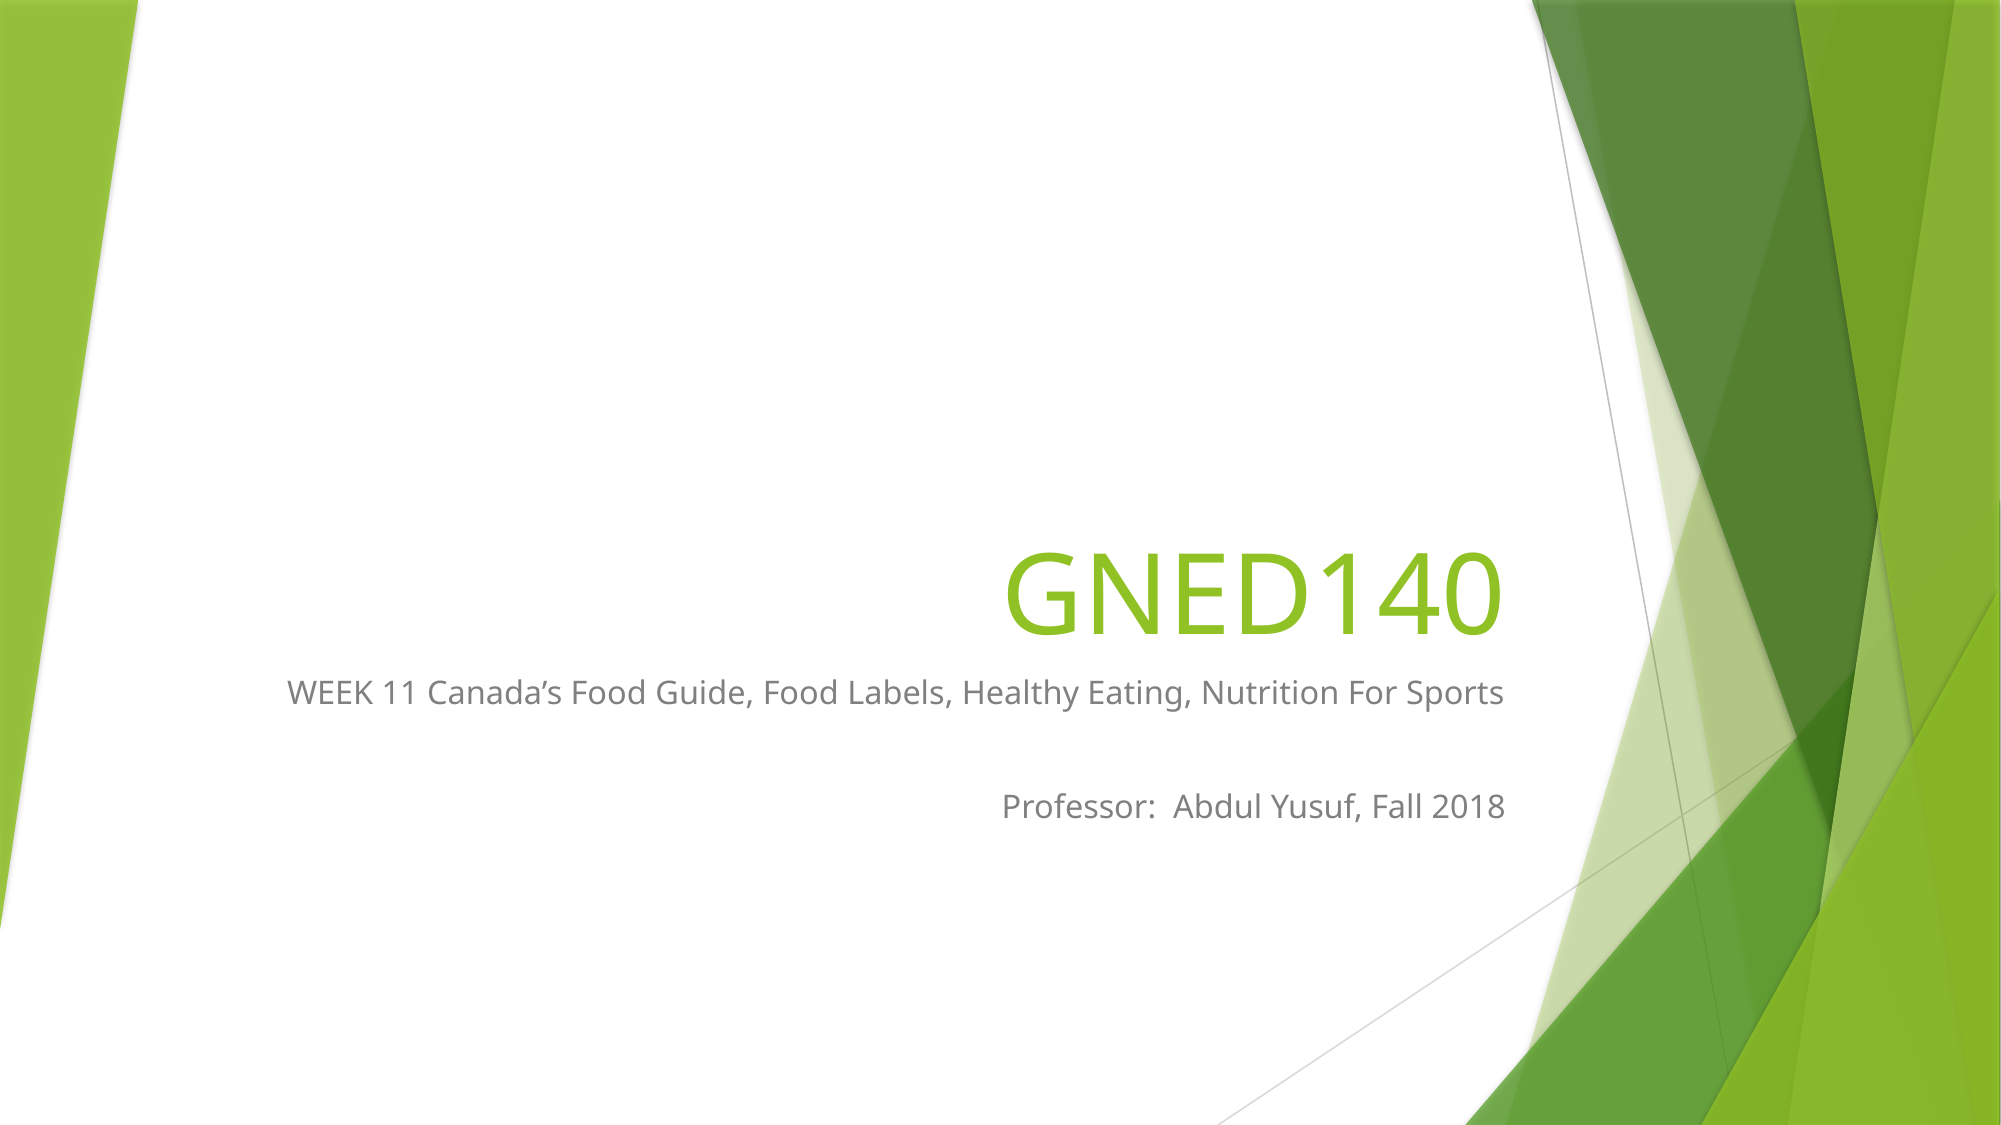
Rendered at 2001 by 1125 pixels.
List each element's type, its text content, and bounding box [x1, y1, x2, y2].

subtitle WEEK 11 Canada’s Food Guide, Food Labels, Healthy Eating, Nutrition For Sports Professor: Abdul Yusuf, Fall 2018 [247, 664, 1522, 845]
title GNED140 [247, 394, 1522, 664]
